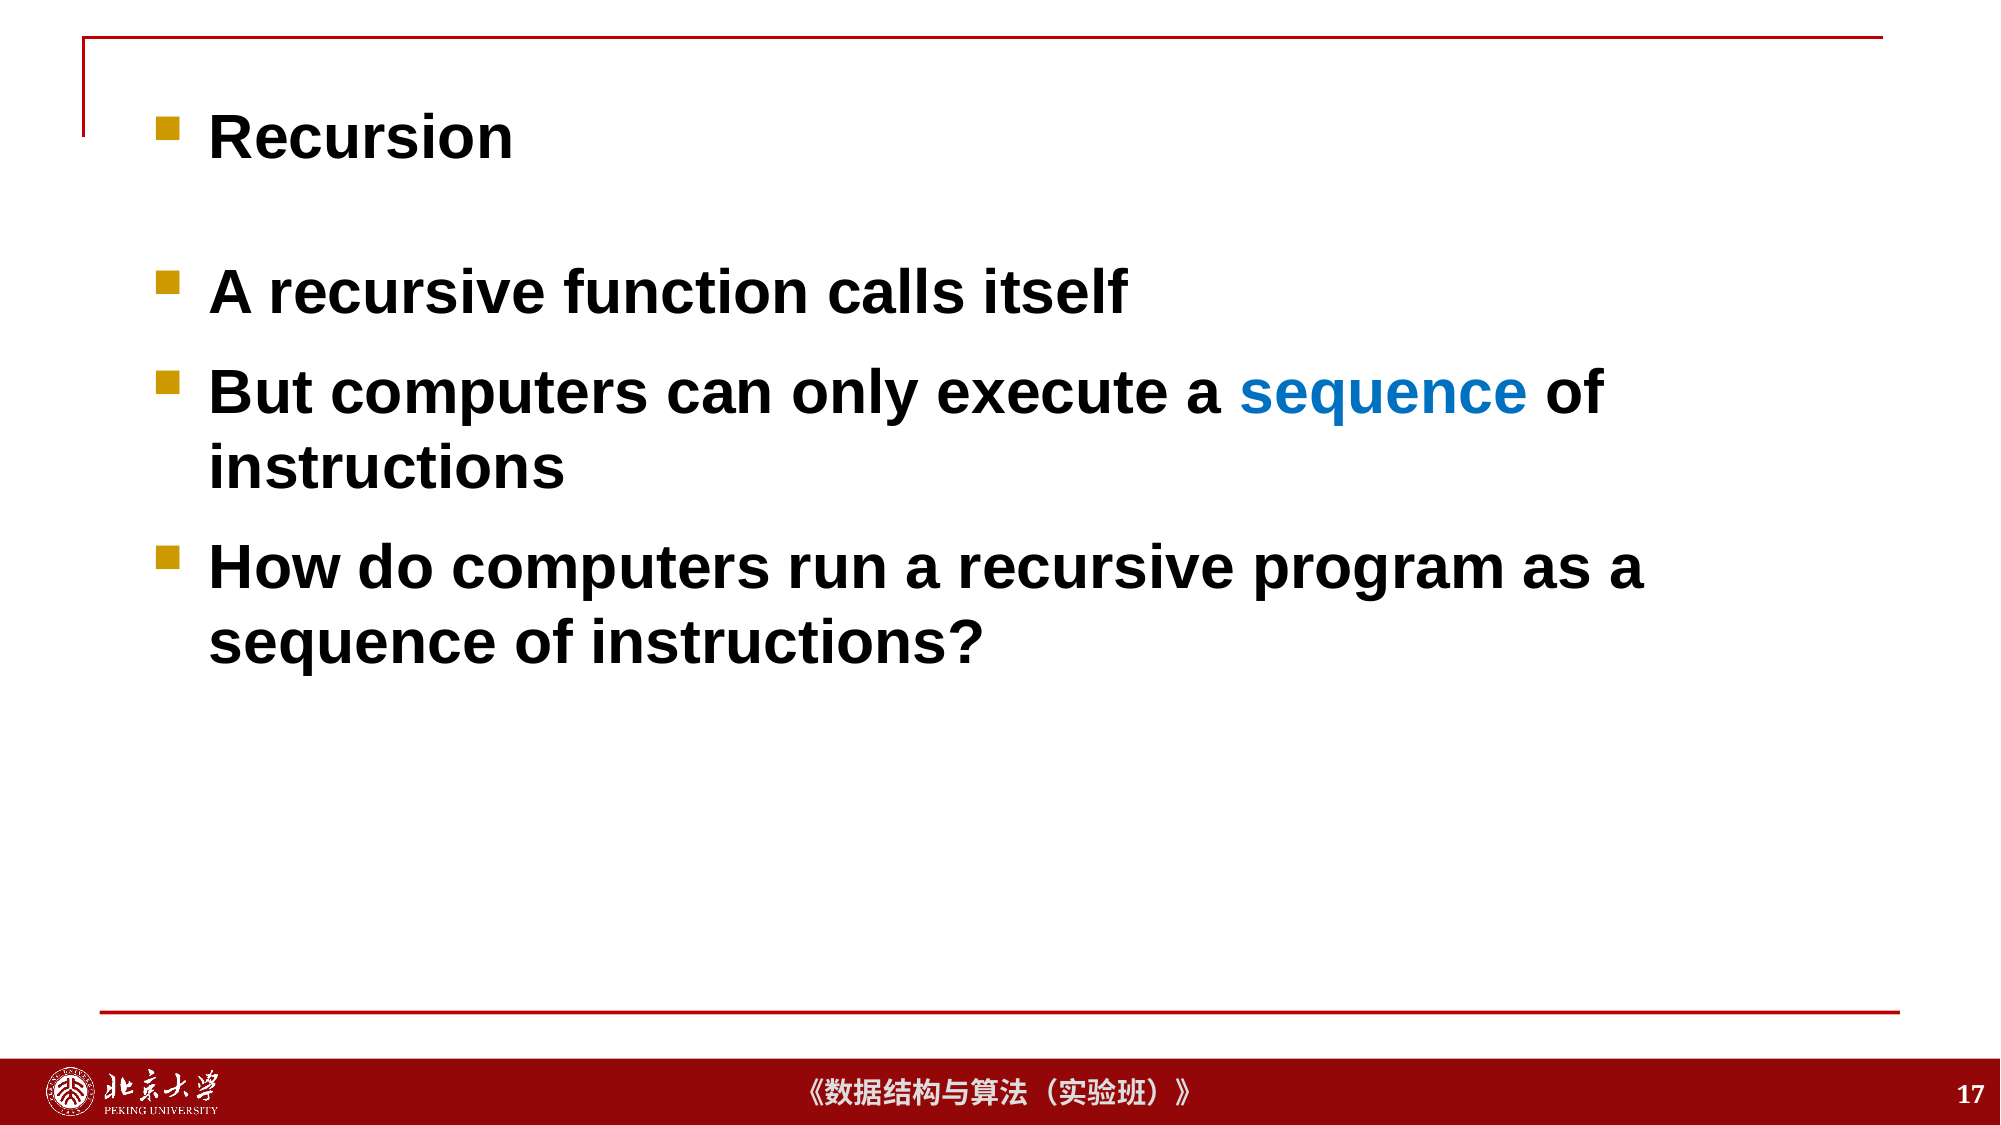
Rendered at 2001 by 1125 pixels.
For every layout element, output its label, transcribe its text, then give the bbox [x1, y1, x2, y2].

list A recursive function calls itself But computers can only execute a sequence of instructions How do computers run a recursive program as a sequence of instructions? [137, 243, 1863, 1017]
picture [46, 1067, 218, 1116]
slide_number 17 [1550, 1065, 2000, 1125]
title Recursion [137, 59, 1863, 208]
